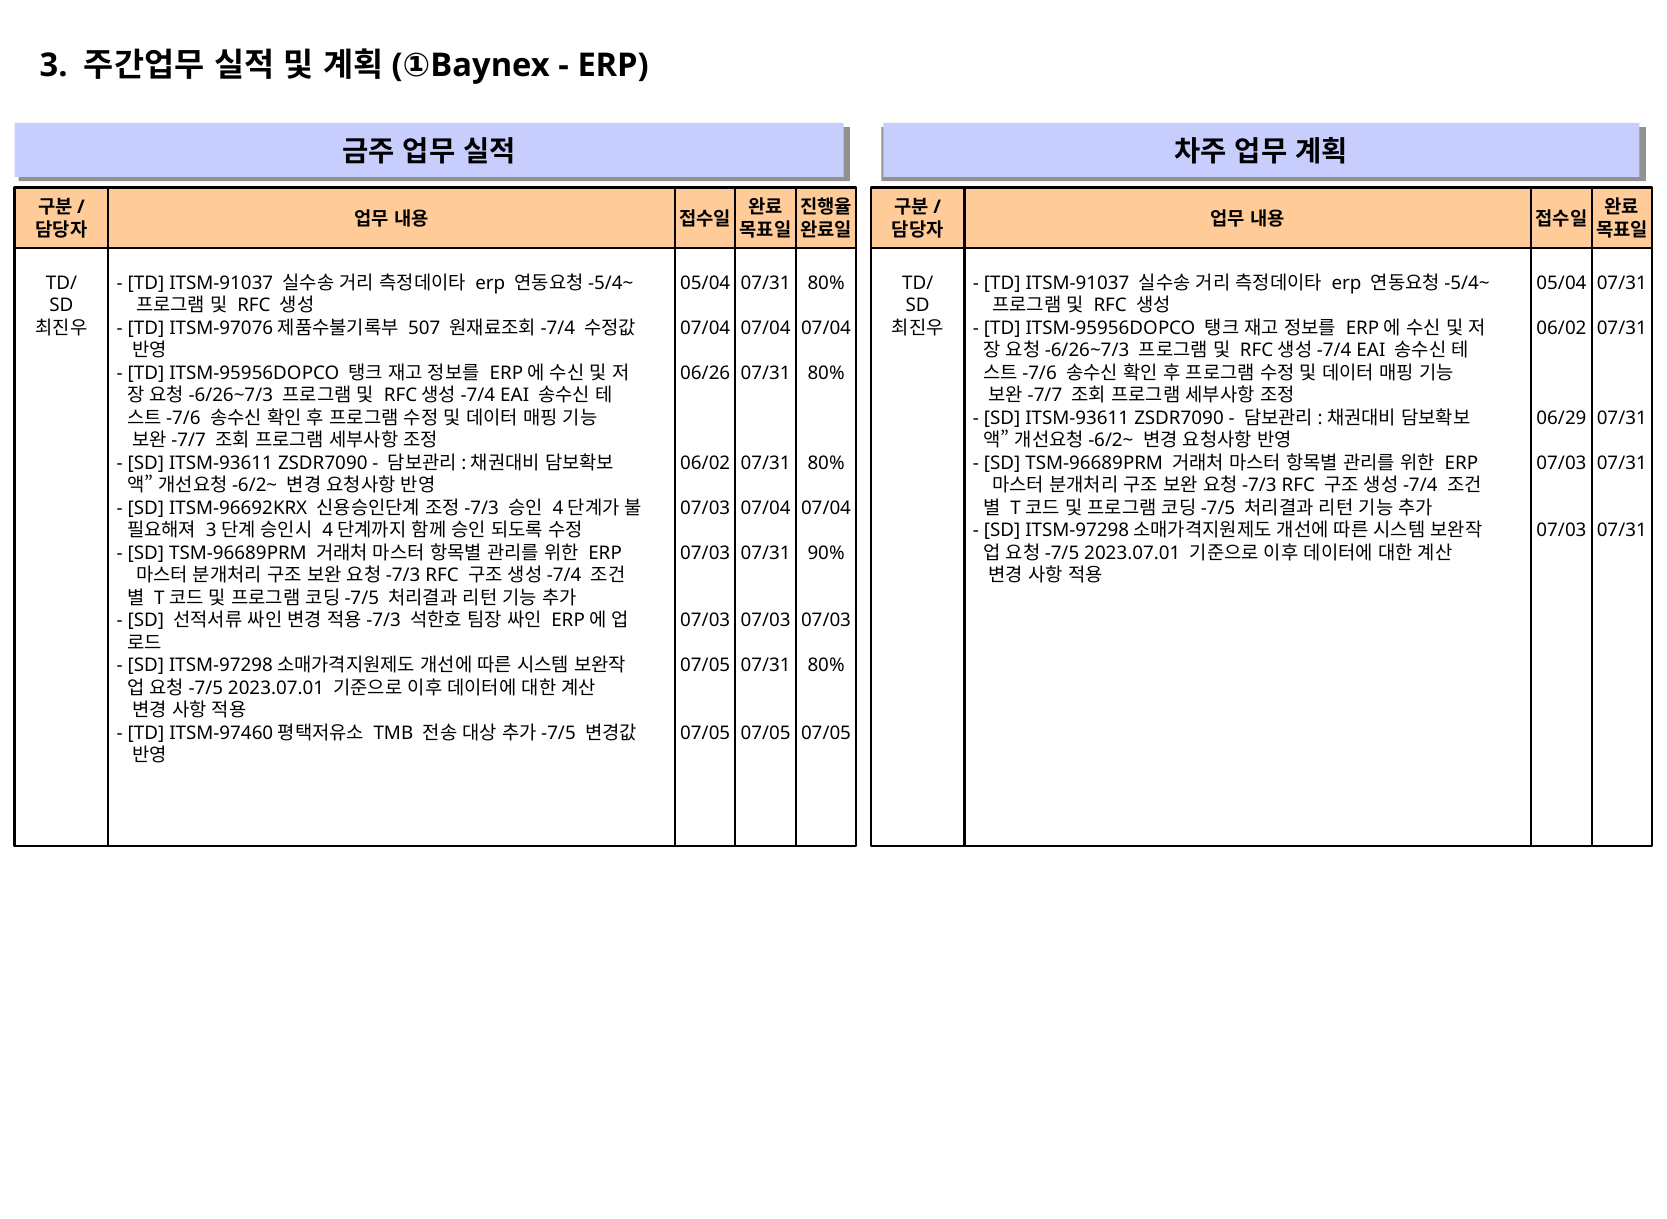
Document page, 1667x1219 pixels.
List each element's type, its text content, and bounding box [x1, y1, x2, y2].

text_box 접수일 [1531, 187, 1591, 247]
text_box 05/04 07/04 06/26 06/02 07/03 07/03 07/03 07/05 07/05 [675, 247, 736, 846]
text_box TD/ SD 최진우 [14, 247, 108, 846]
text_box 완료 목표일 [735, 187, 795, 247]
text_box [964, 247, 1532, 846]
text_box 구분/ 담당자 [14, 187, 108, 247]
text_box 차주 업무 계획 [883, 122, 1640, 177]
text_box TD/ SD 최진우 [870, 247, 964, 846]
text_box 업무 내용 [108, 187, 675, 247]
text_box 접수일 [675, 187, 735, 247]
text_box 업무 내용 [964, 187, 1531, 247]
text_box 3. 주간업무 실적 및 계획(①Baynex - ERP) [39, 43, 1019, 107]
text_box 07/31 07/04 07/31 07/31 07/04 07/31 07/03 07/31 07/05 [736, 247, 795, 846]
text_box 금주 업무 실적 [14, 122, 844, 177]
text_box 진행율 완료일 [795, 187, 857, 247]
text_box " " [881, 127, 1646, 182]
text_box [108, 247, 675, 846]
text_box 80% 07/04 80% 80% 07/04 90% 07/03 80% 07/05 [795, 247, 857, 846]
text_box " " [18, 127, 850, 182]
text_box 05/04 06/02 06/29 07/03 07/03 [1532, 247, 1592, 846]
text_box 완료 목표일 [1591, 187, 1653, 247]
text_box 07/31 07/31 07/31 07/31 07/31 [1592, 247, 1653, 846]
text_box 구분/ 담당자 [870, 187, 964, 247]
